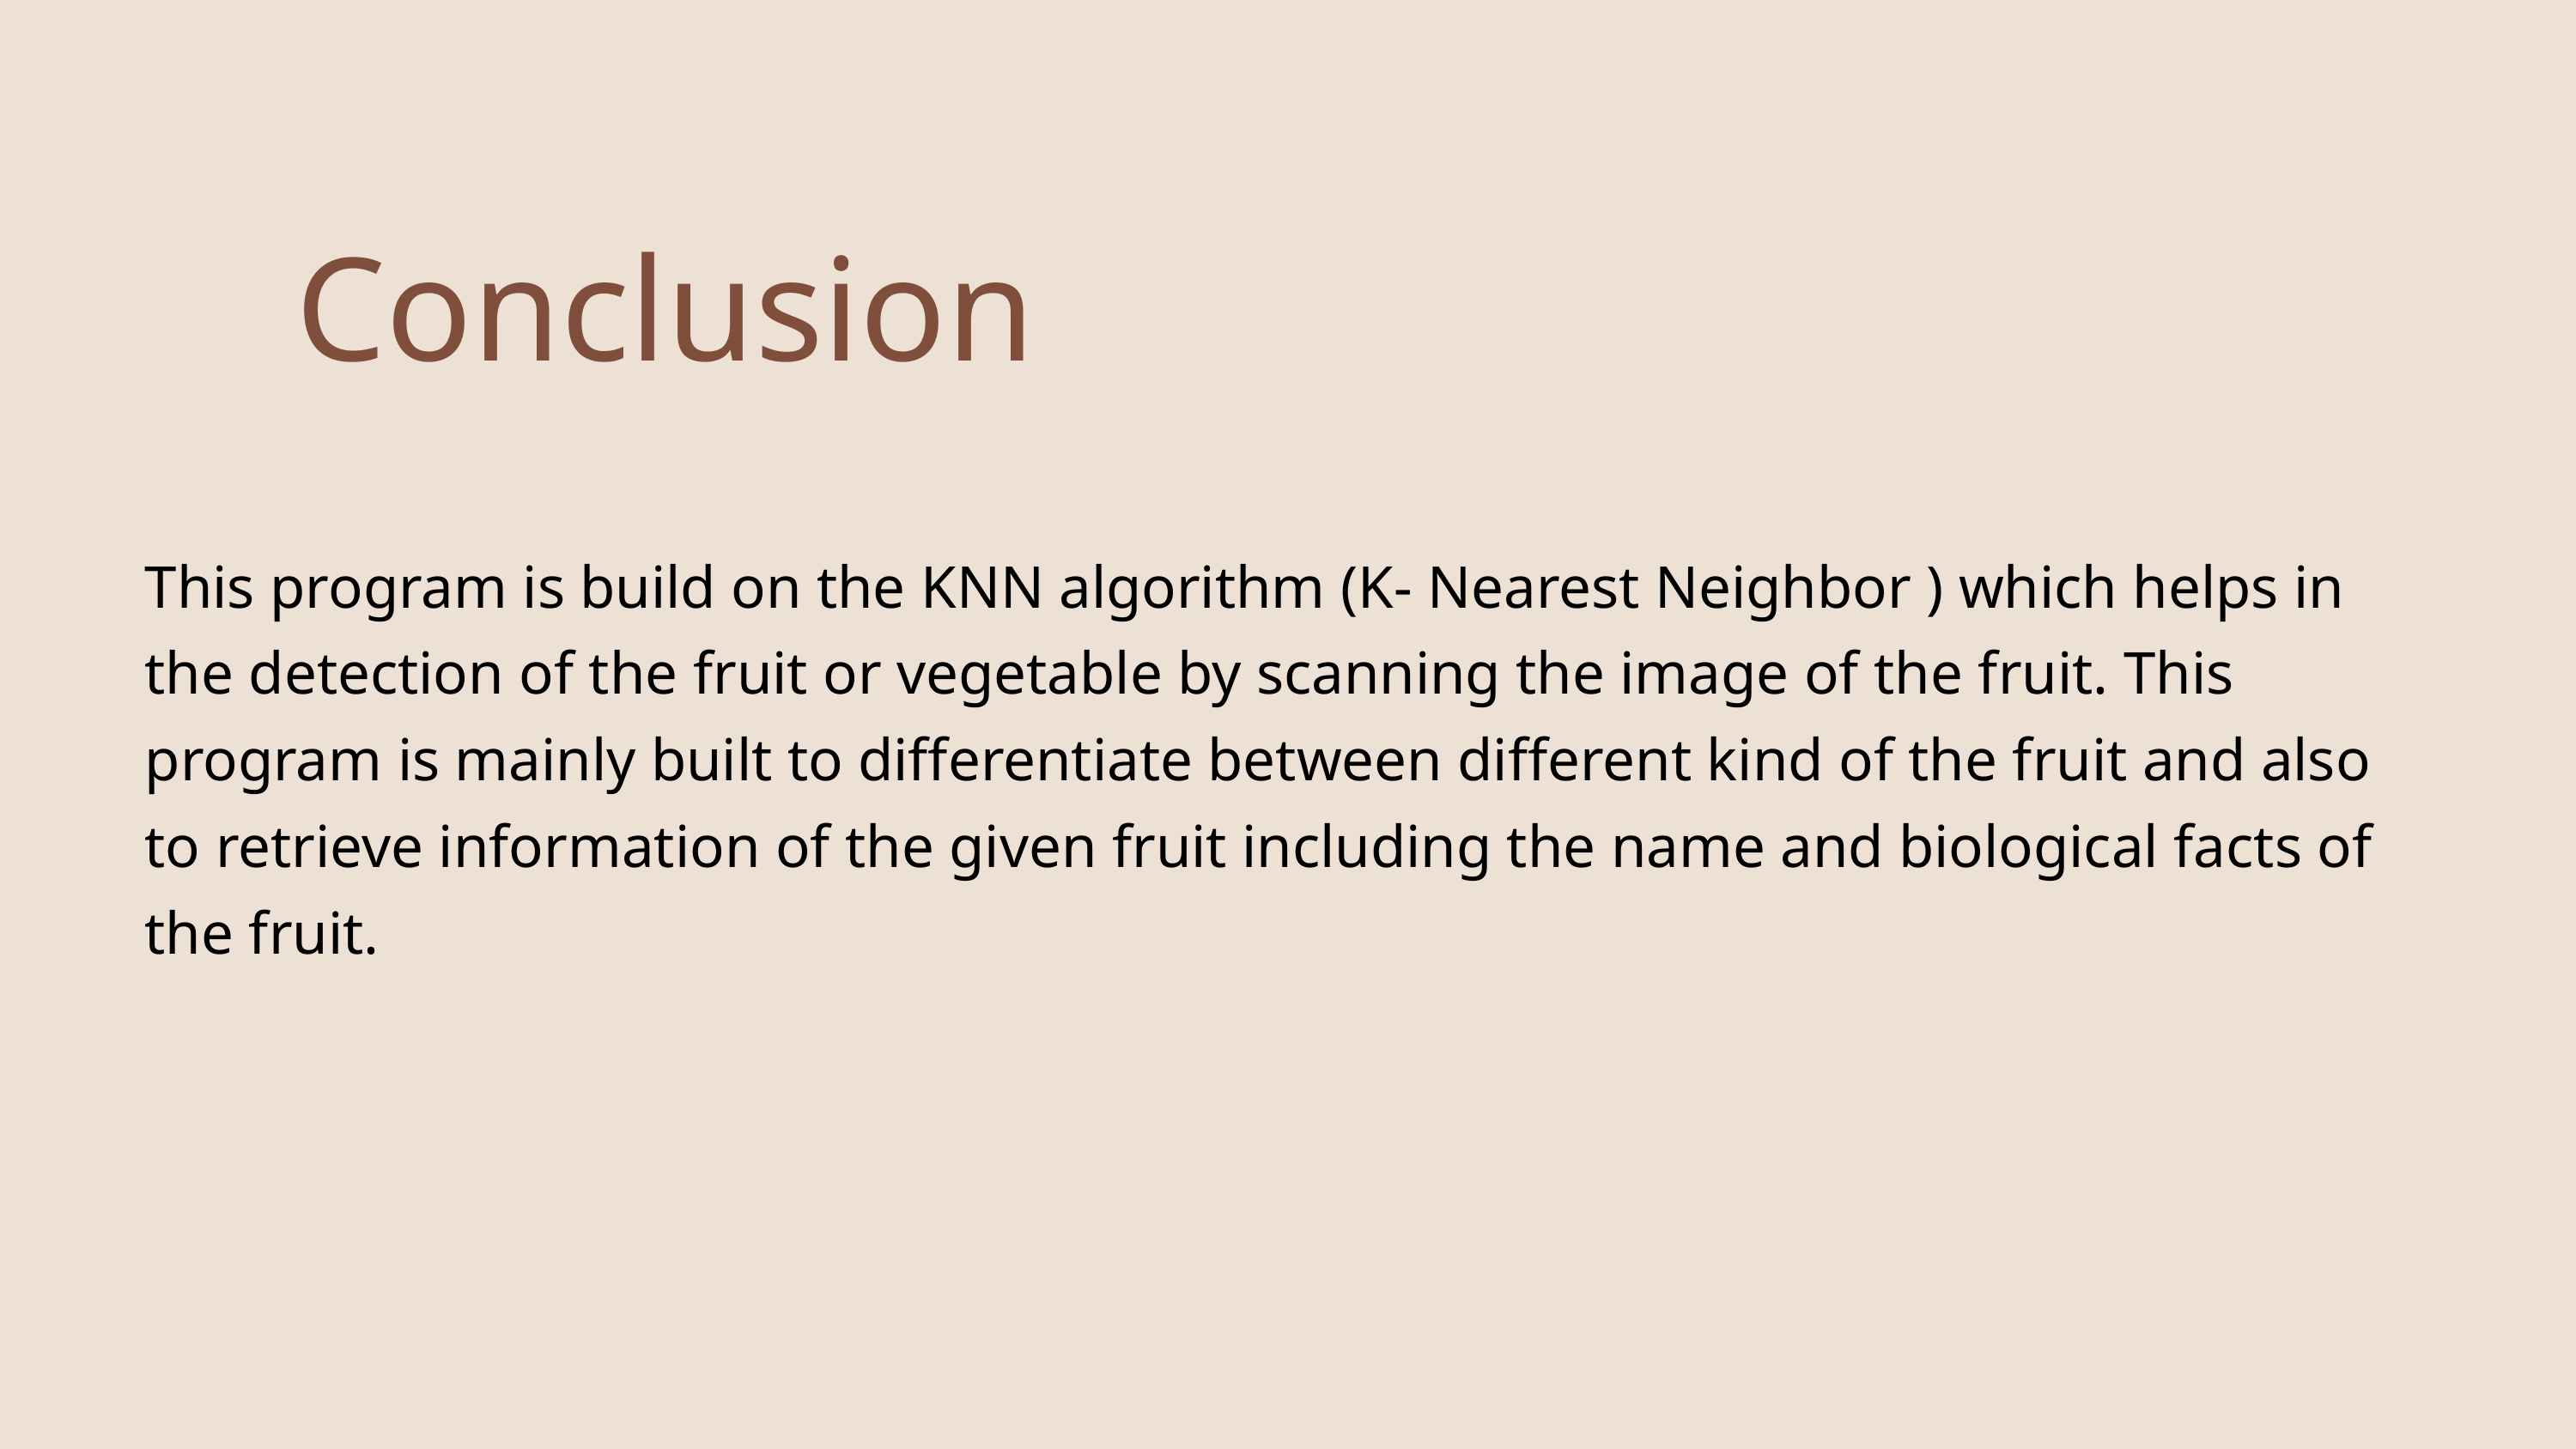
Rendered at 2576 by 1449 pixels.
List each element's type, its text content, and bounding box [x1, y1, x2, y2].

text_box This program is build on the KNN algorithm (K- Nearest Neighbor ) which helps in the detection of the fruit or vegetable by scanning the image of the fruit. This program is mainly built to differentiate between different kind of the fruit and also to retrieve information of the given fruit including the name and biological facts of the fruit. [144, 532, 2432, 966]
text_box Conclusion [295, 217, 2280, 390]
